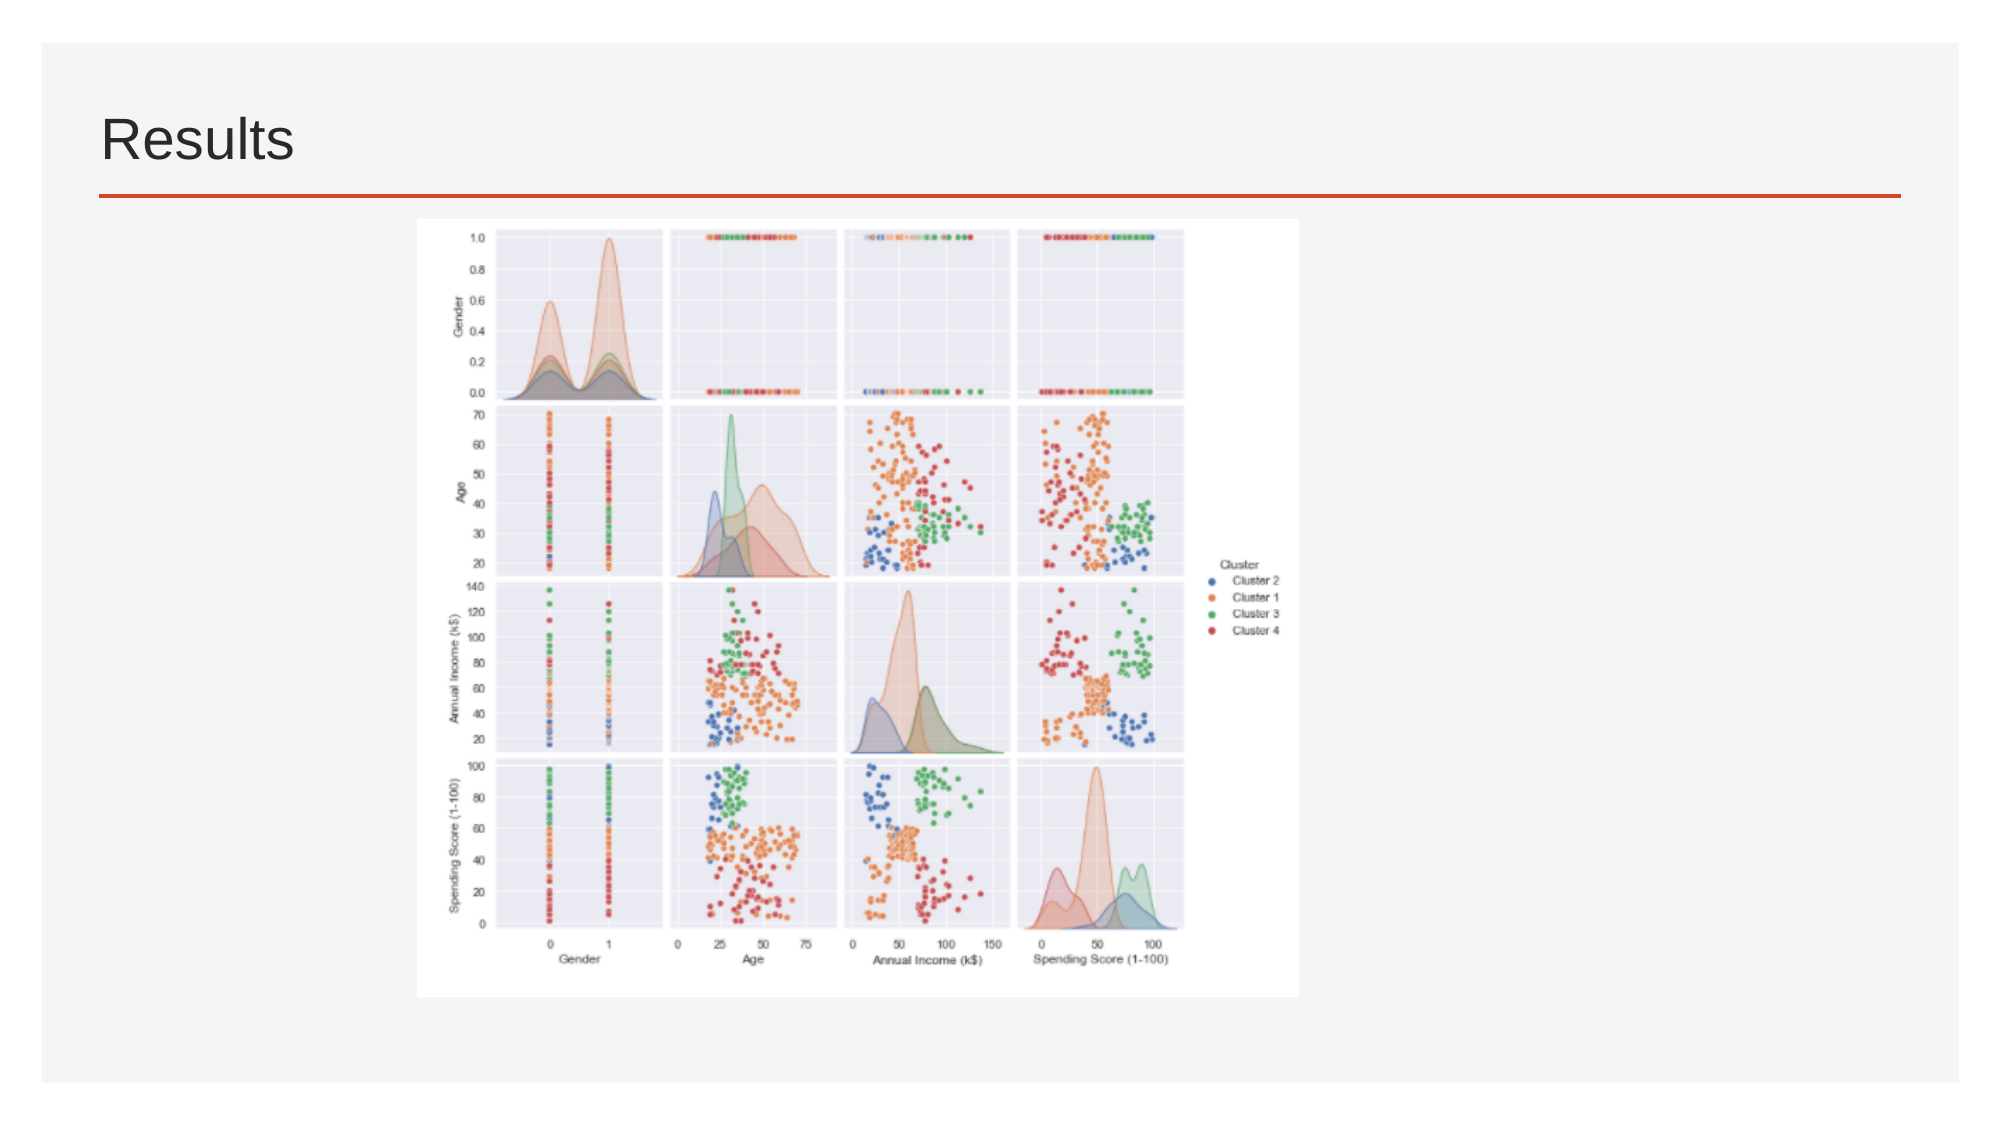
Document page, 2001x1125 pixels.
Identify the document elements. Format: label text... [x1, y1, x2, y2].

picture [417, 219, 1299, 997]
title Results [85, 73, 1214, 179]
